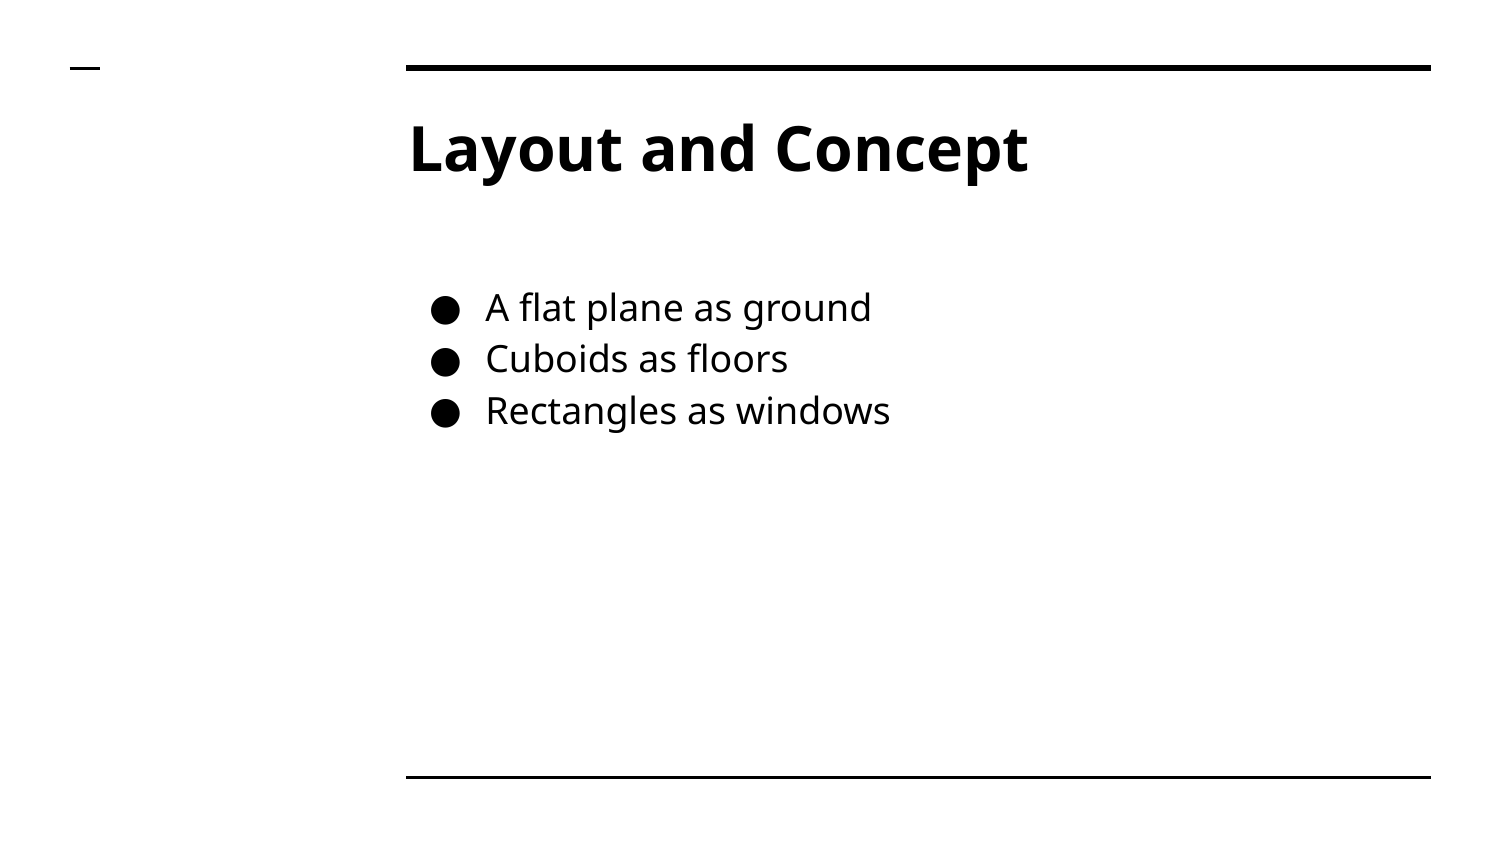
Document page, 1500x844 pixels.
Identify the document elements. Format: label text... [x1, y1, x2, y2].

title Layout and Concept [393, 94, 1431, 199]
list A flat plane as ground Cuboids as floors Rectangles as windows [395, 261, 1433, 755]
